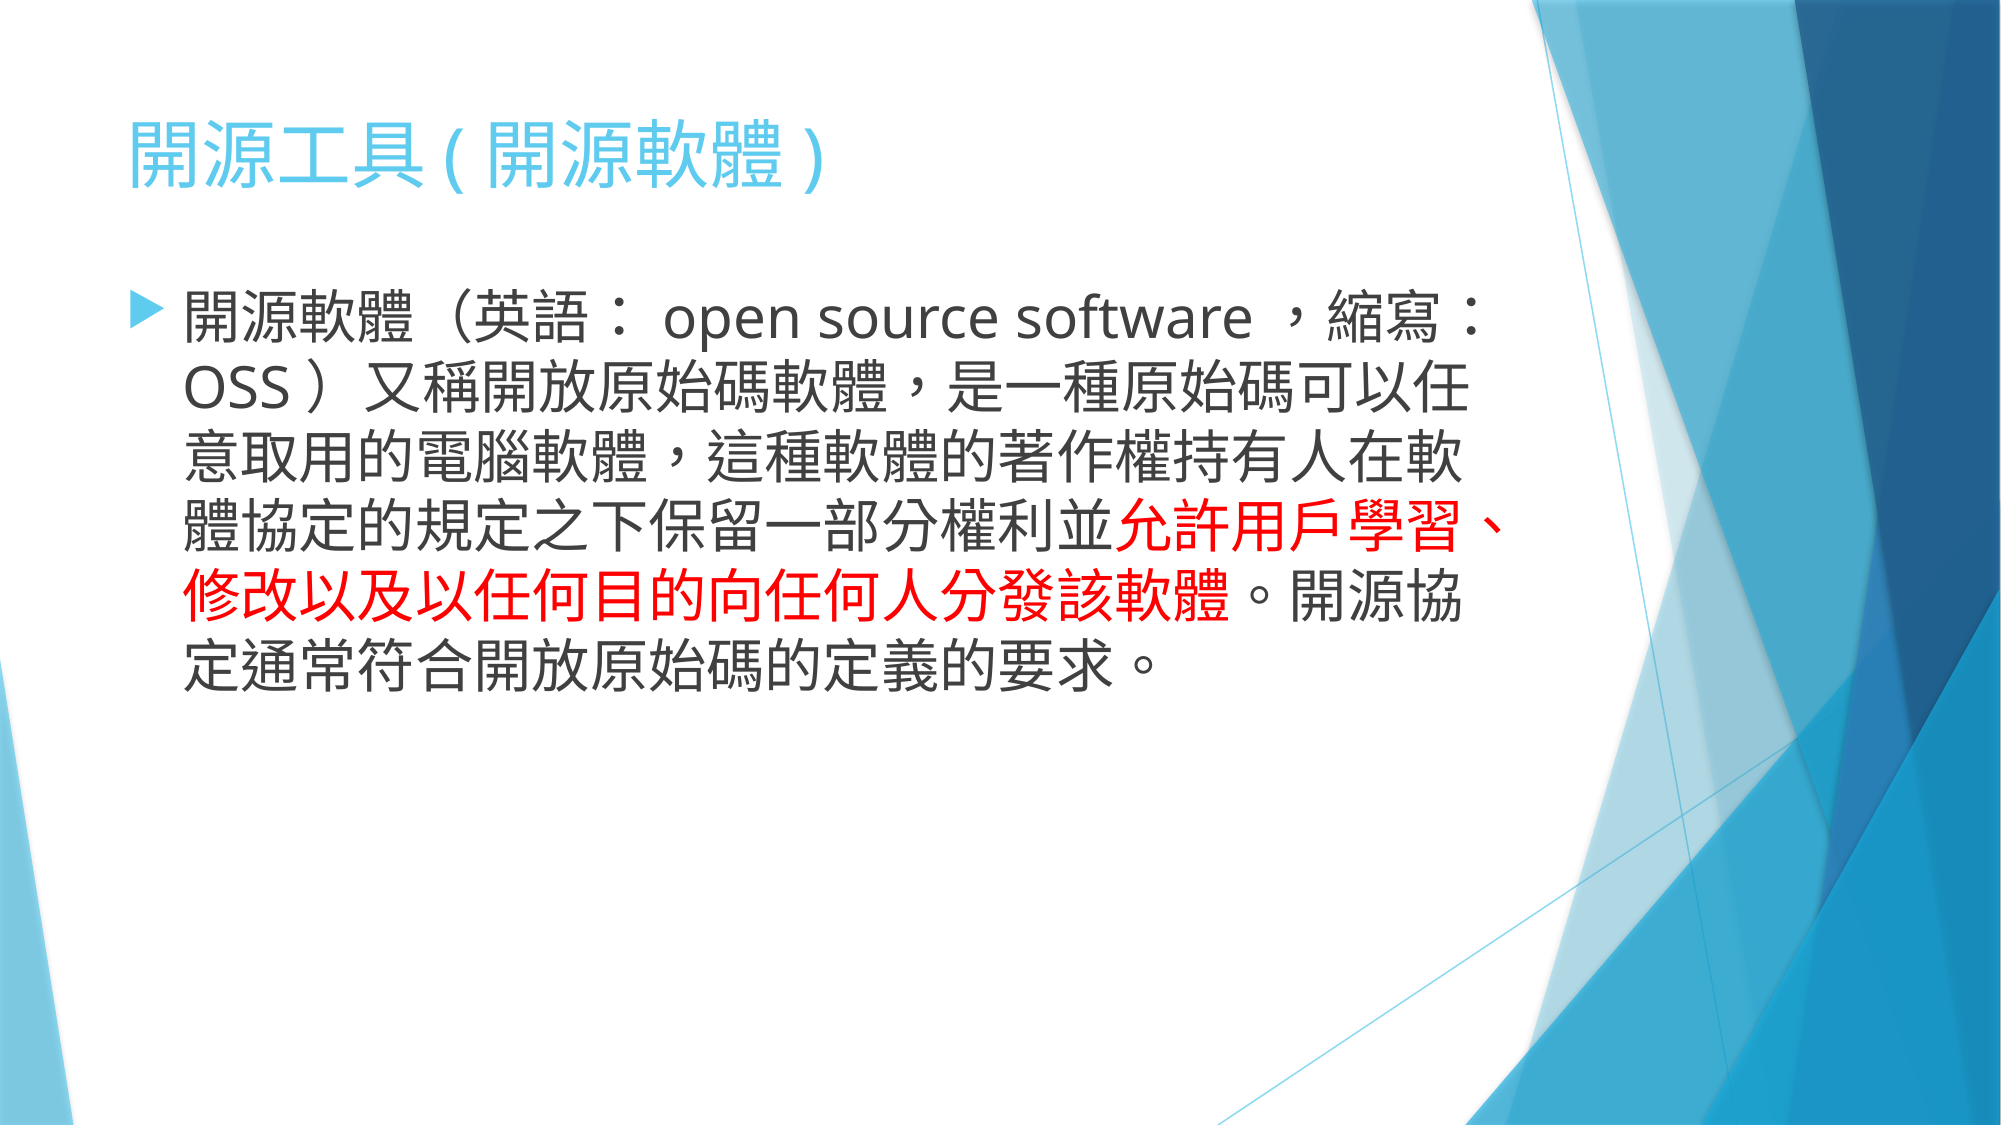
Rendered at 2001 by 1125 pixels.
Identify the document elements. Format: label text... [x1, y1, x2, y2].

title 開源工具(開源軟體) [111, 99, 1522, 272]
list 開源軟體（英語：open source software，縮寫：OSS）又稱開放原始碼軟體，是一種原始碼可以任意取用的電腦軟體，這種軟體的著作權持有人在軟體協定的規定之下保留一部分權利並允許用戶學習、修改以及以任何目的向任何人分發該軟體。開源協定通常符合開放原始碼的定義的要求。 [111, 272, 1522, 991]
